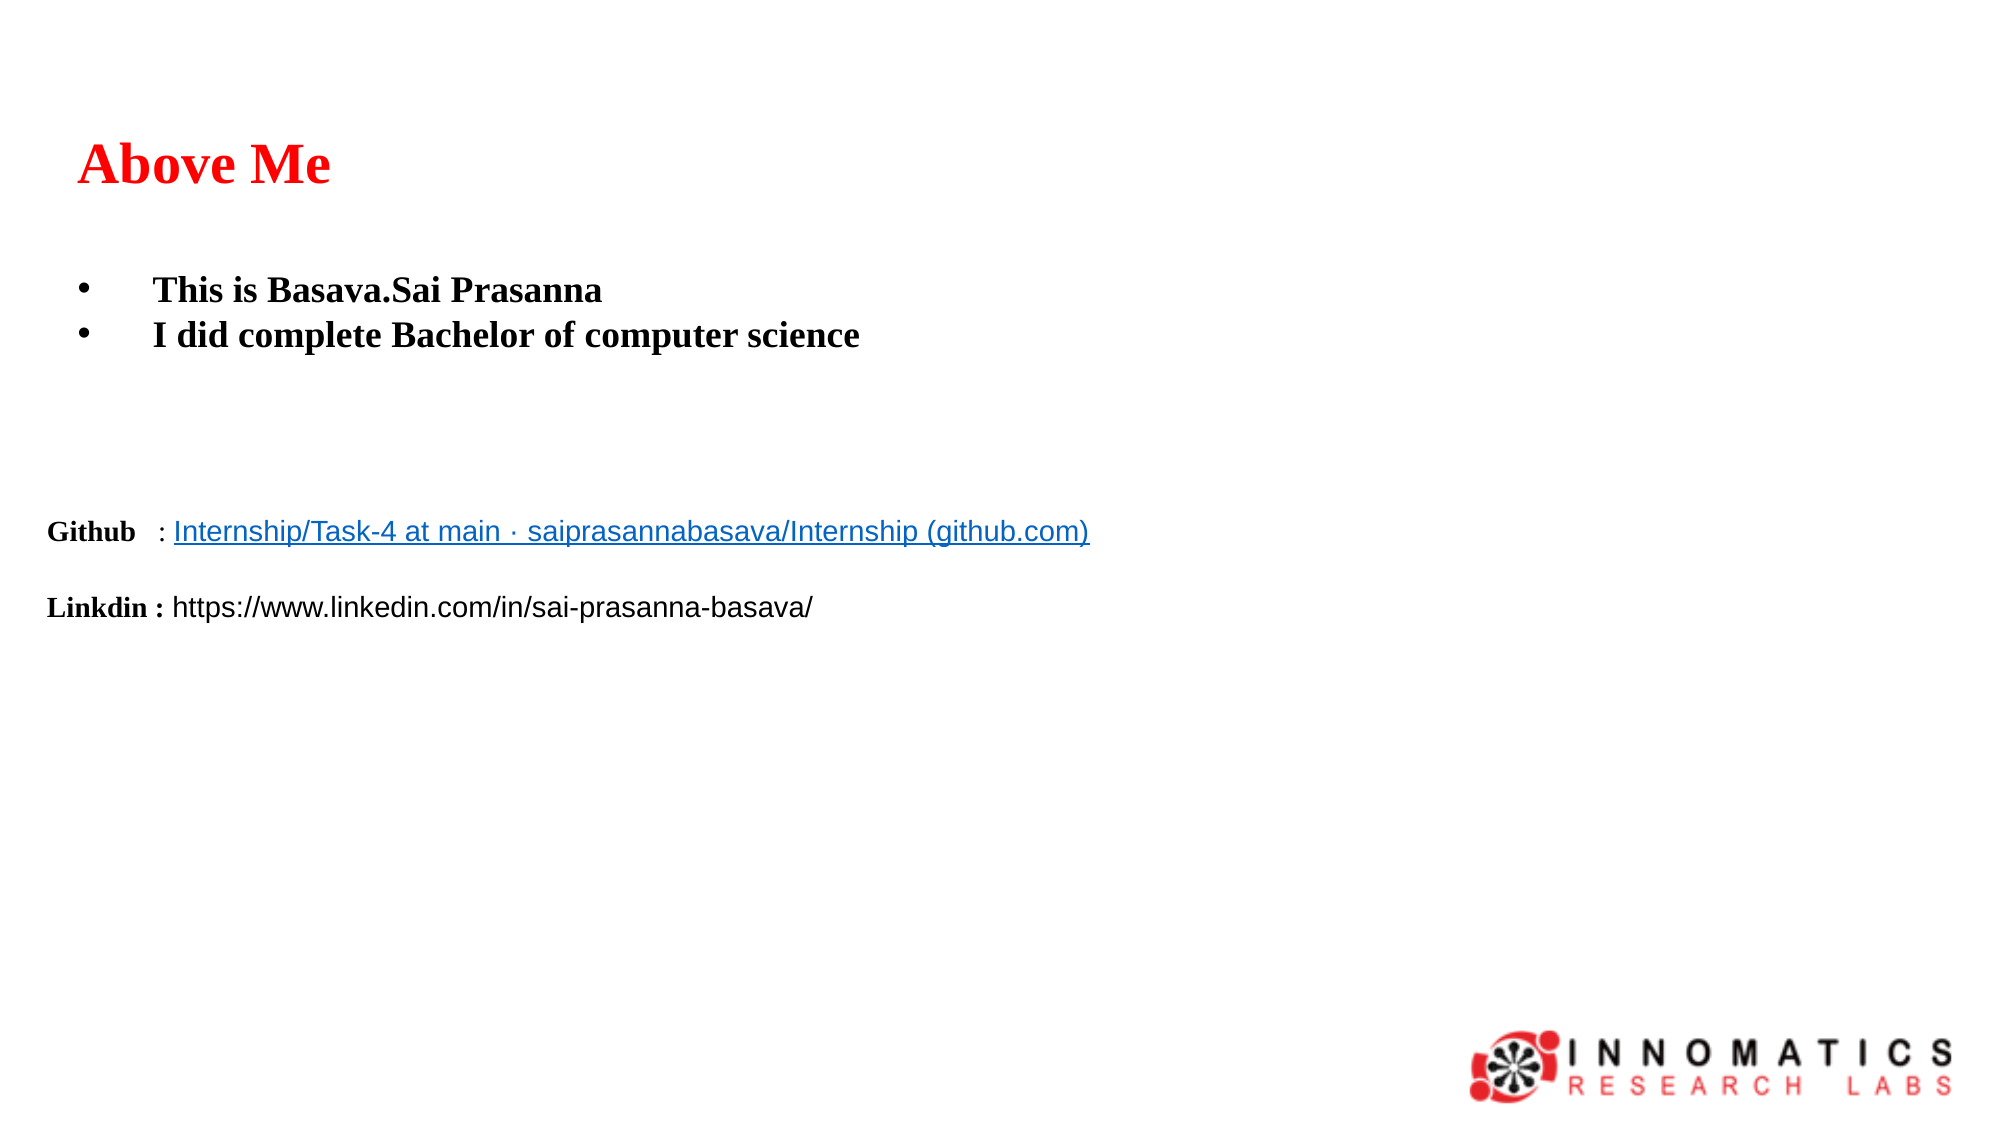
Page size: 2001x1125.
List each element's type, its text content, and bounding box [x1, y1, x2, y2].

text_box Github : Internship/Task-4 at main · saiprasannabasava/Internship (github.com) [32, 504, 1349, 555]
text_box Above Me This is Basava.Sai Prasanna I did complete Bachelor of computer science [62, 117, 1267, 363]
text_box Linkdin : https://www.linkedin.com/in/sai-prasanna-basava/ [32, 580, 1100, 631]
picture [1445, 1014, 1975, 1125]
